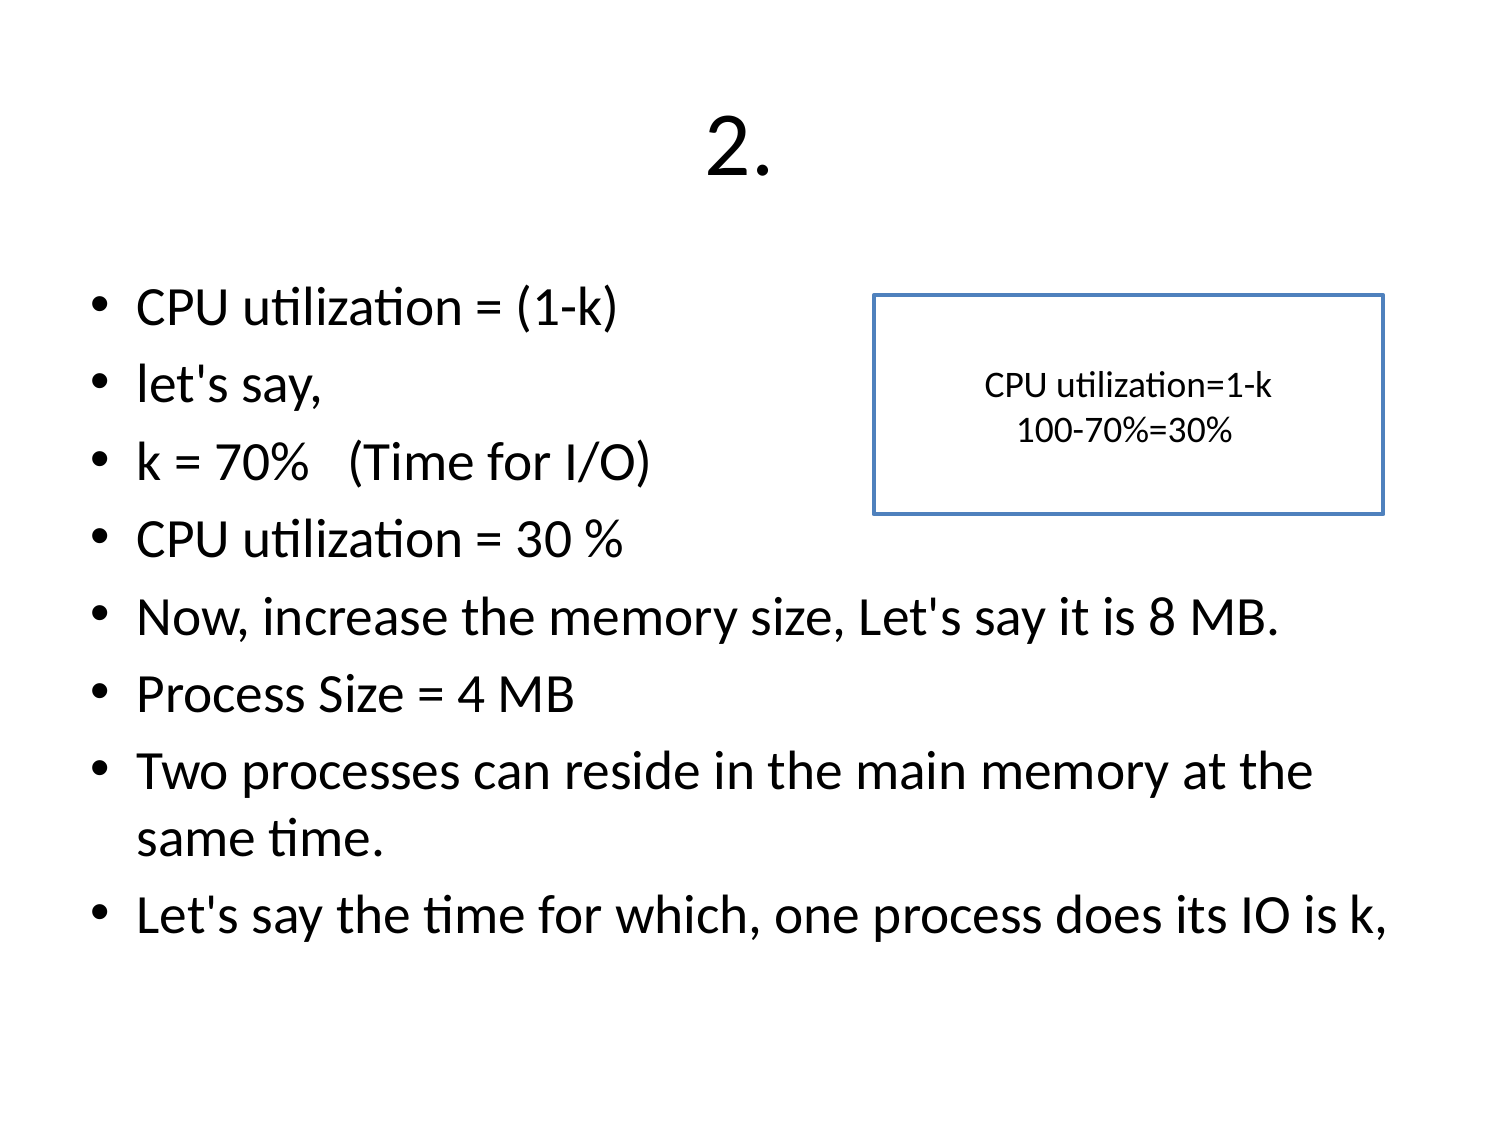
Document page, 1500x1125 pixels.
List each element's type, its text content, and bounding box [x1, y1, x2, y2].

title 2. [75, 45, 1425, 233]
list CPU utilization = (1-k) let's say, k = 70% (Time for I/O) CPU utilization = 30 % Now, increase the memory size, Let's say it is 8 MB. Process Size = 4 MB Two processes can reside in the main memory at the same time. Let's say the time for which, one process does its IO is k, [75, 262, 1425, 1005]
text_box CPU utilization=1-k 100-70%=30% [872, 293, 1385, 516]
